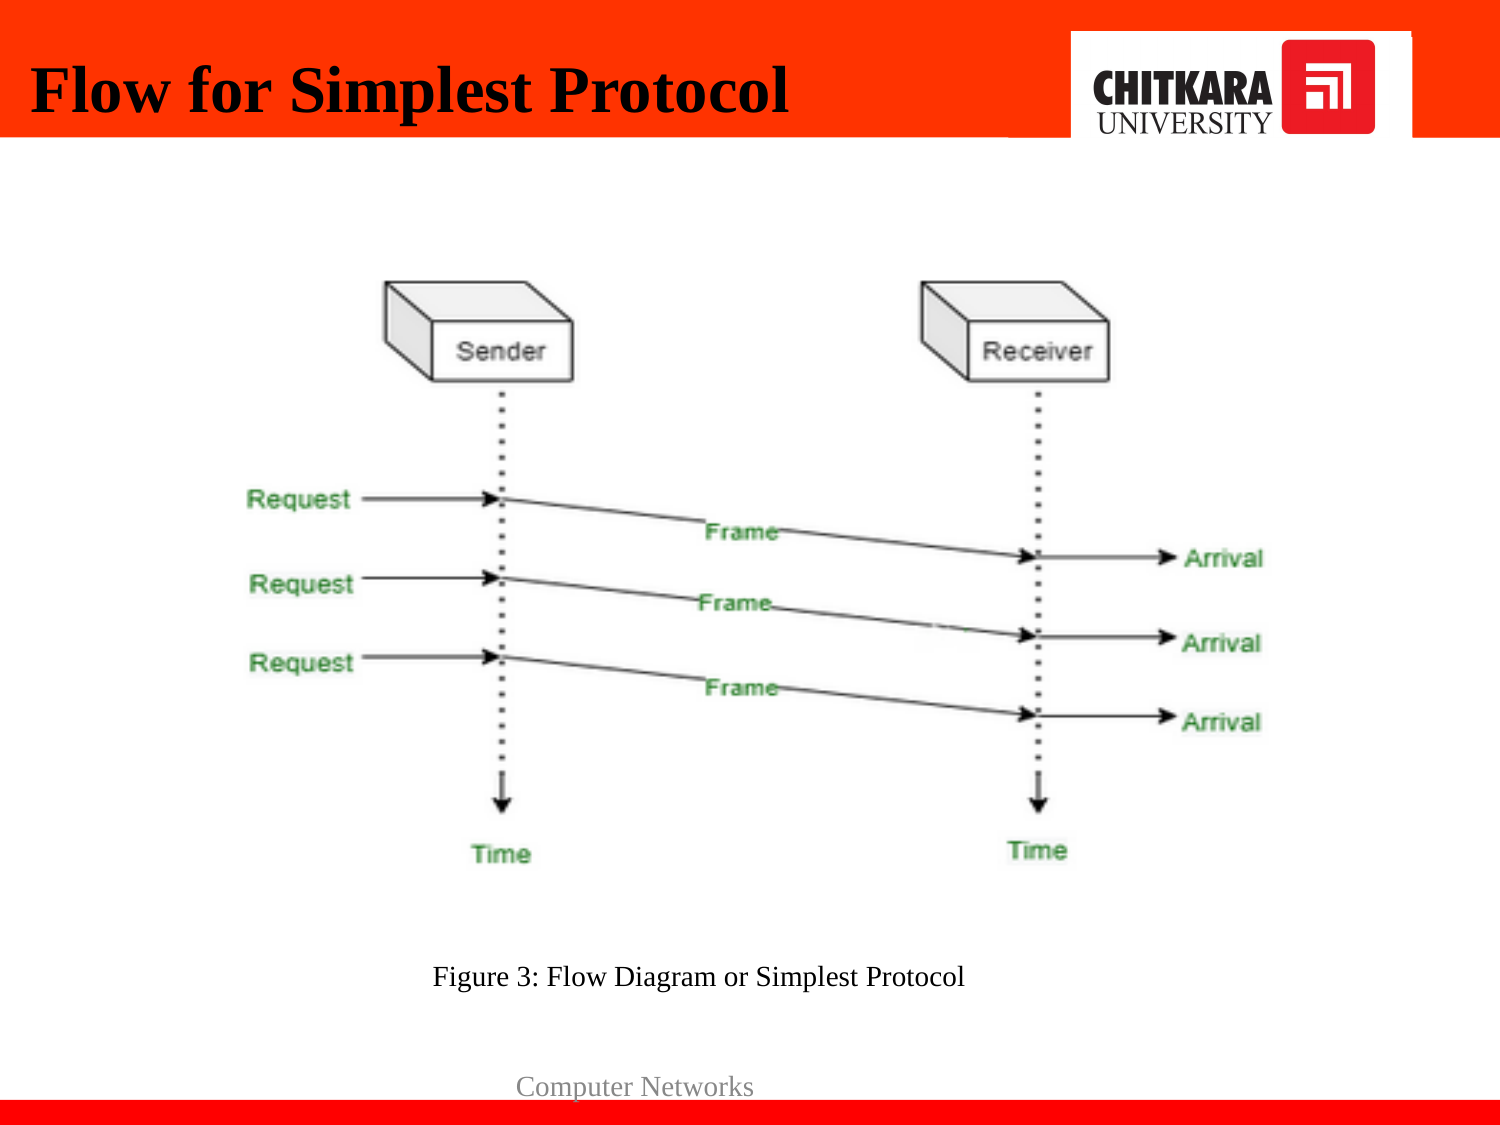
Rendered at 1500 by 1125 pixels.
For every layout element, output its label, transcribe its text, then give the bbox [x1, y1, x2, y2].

picture [99, 237, 1413, 898]
picture [1074, 37, 1390, 138]
text_box Flow for Simplest Protocol [15, 12, 1004, 160]
footer Computer Networks [0, 1054, 1380, 1115]
text_box Figure 3: Flow Diagram or Simplest Protocol [417, 950, 1174, 1000]
